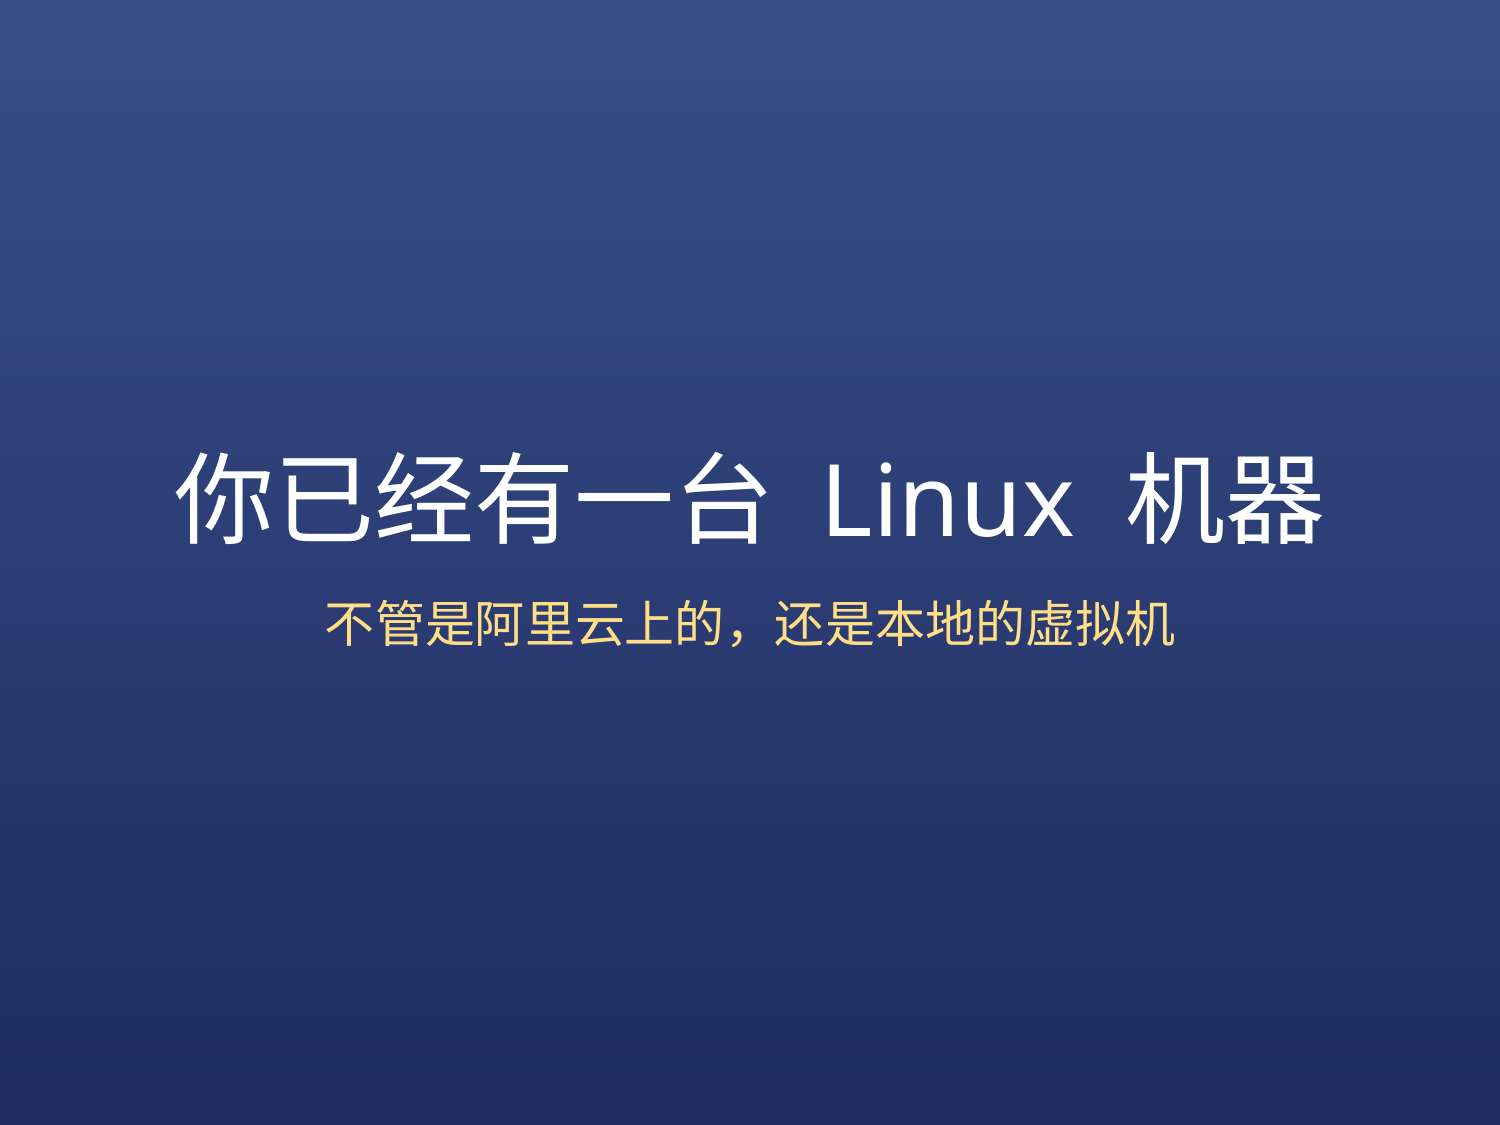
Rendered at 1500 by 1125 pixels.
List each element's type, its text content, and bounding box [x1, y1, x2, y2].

title 你已经有一台 Linux 机器 [103, 441, 1397, 566]
subtitle 不管是阿里云上的，还是本地的虚拟机 [103, 585, 1397, 661]
